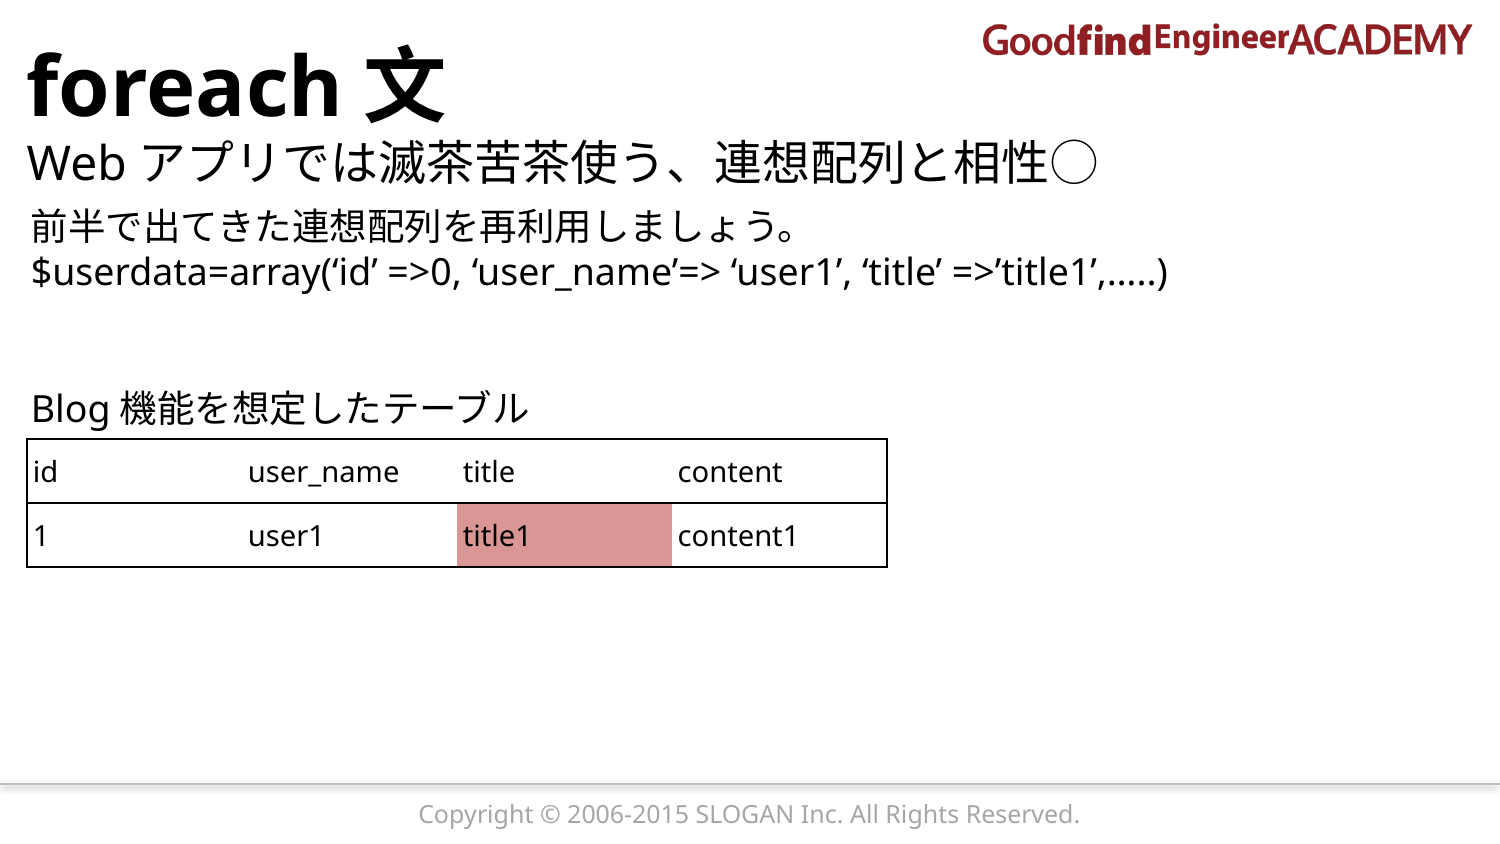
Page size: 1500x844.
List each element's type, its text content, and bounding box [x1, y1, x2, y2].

text_box foreach文 Webアプリでは滅茶苦茶使う、連想配列と相性◯ [21, 27, 1104, 195]
table_cell user1 [242, 504, 457, 566]
text_box 前半で出てきた連想配列を再利用しましょう。 $userdata=array(‘id’ =>0, ‘user_name’=> ‘user1’, ‘title’ =>’title1’,…..) [16, 195, 1390, 301]
table_cell content1 [672, 504, 886, 566]
picture [963, 4, 1492, 74]
table_cell title1 [457, 504, 672, 566]
table_header id [28, 440, 242, 502]
table_header content [672, 440, 886, 502]
table_header user_name [242, 440, 457, 502]
text_box Blog機能を想定したテーブル [16, 377, 1390, 438]
table_cell 1 [28, 504, 242, 566]
table_header title [457, 440, 672, 502]
